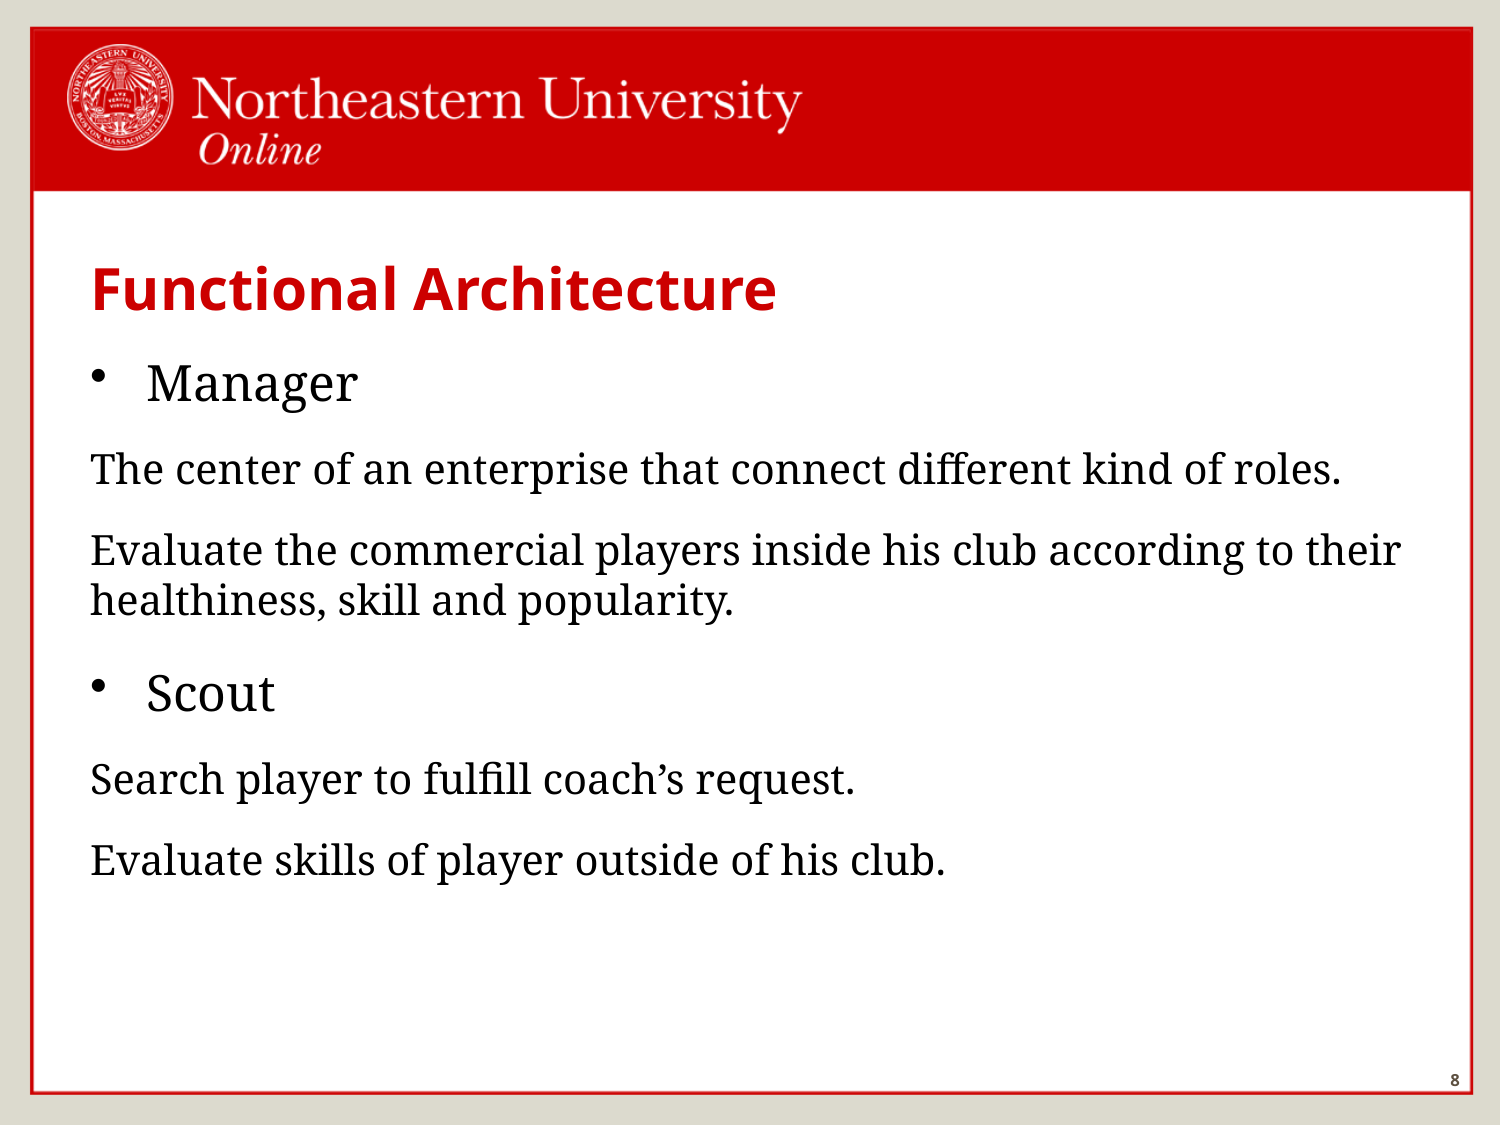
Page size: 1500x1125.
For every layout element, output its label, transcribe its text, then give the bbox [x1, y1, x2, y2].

slide_number 8 [1162, 1062, 1476, 1125]
text_box Manager The center of an enterprise that connect different kind of roles. Evaluate the commercial players inside his club according to their healthiness, skill and popularity. Scout Search player to fulfill coach’s request. Evaluate skills of player outside of his club. [74, 343, 1425, 957]
title Functional Architecture [75, 237, 1425, 343]
picture [0, 0, 1500, 1125]
